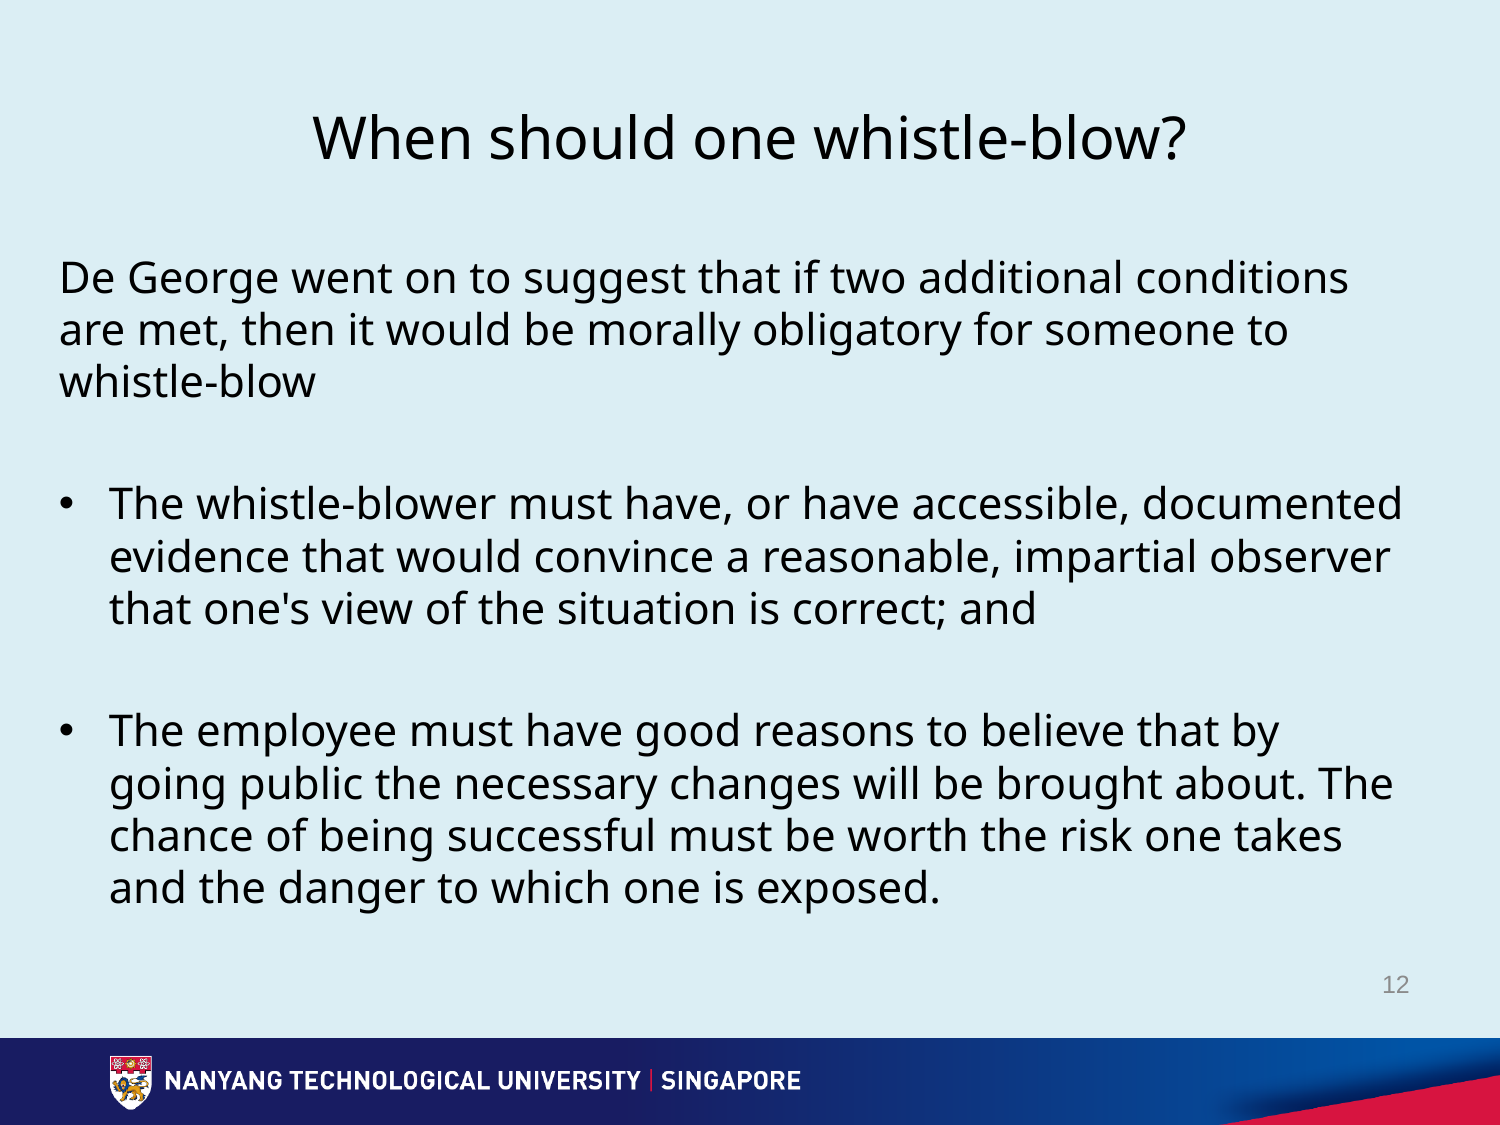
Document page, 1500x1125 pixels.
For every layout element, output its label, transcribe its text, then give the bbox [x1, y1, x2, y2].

picture [0, 1038, 1500, 1125]
list De George went on to suggest that if two additional conditions are met, then it would be morally obligatory for someone to whistle-blow The whistle‐blower must have, or have accessible, documented evidence that would convince a reasonable, impartial observer that one's view of the situation is correct; and The employee must have good reasons to believe that by going public the necessary changes will be brought about. The chance of being successful must be worth the risk one takes and the danger to which one is exposed. [44, 242, 1425, 946]
slide_number 12 [1074, 953, 1425, 1014]
title When should one whistle-blow? [75, 92, 1425, 180]
